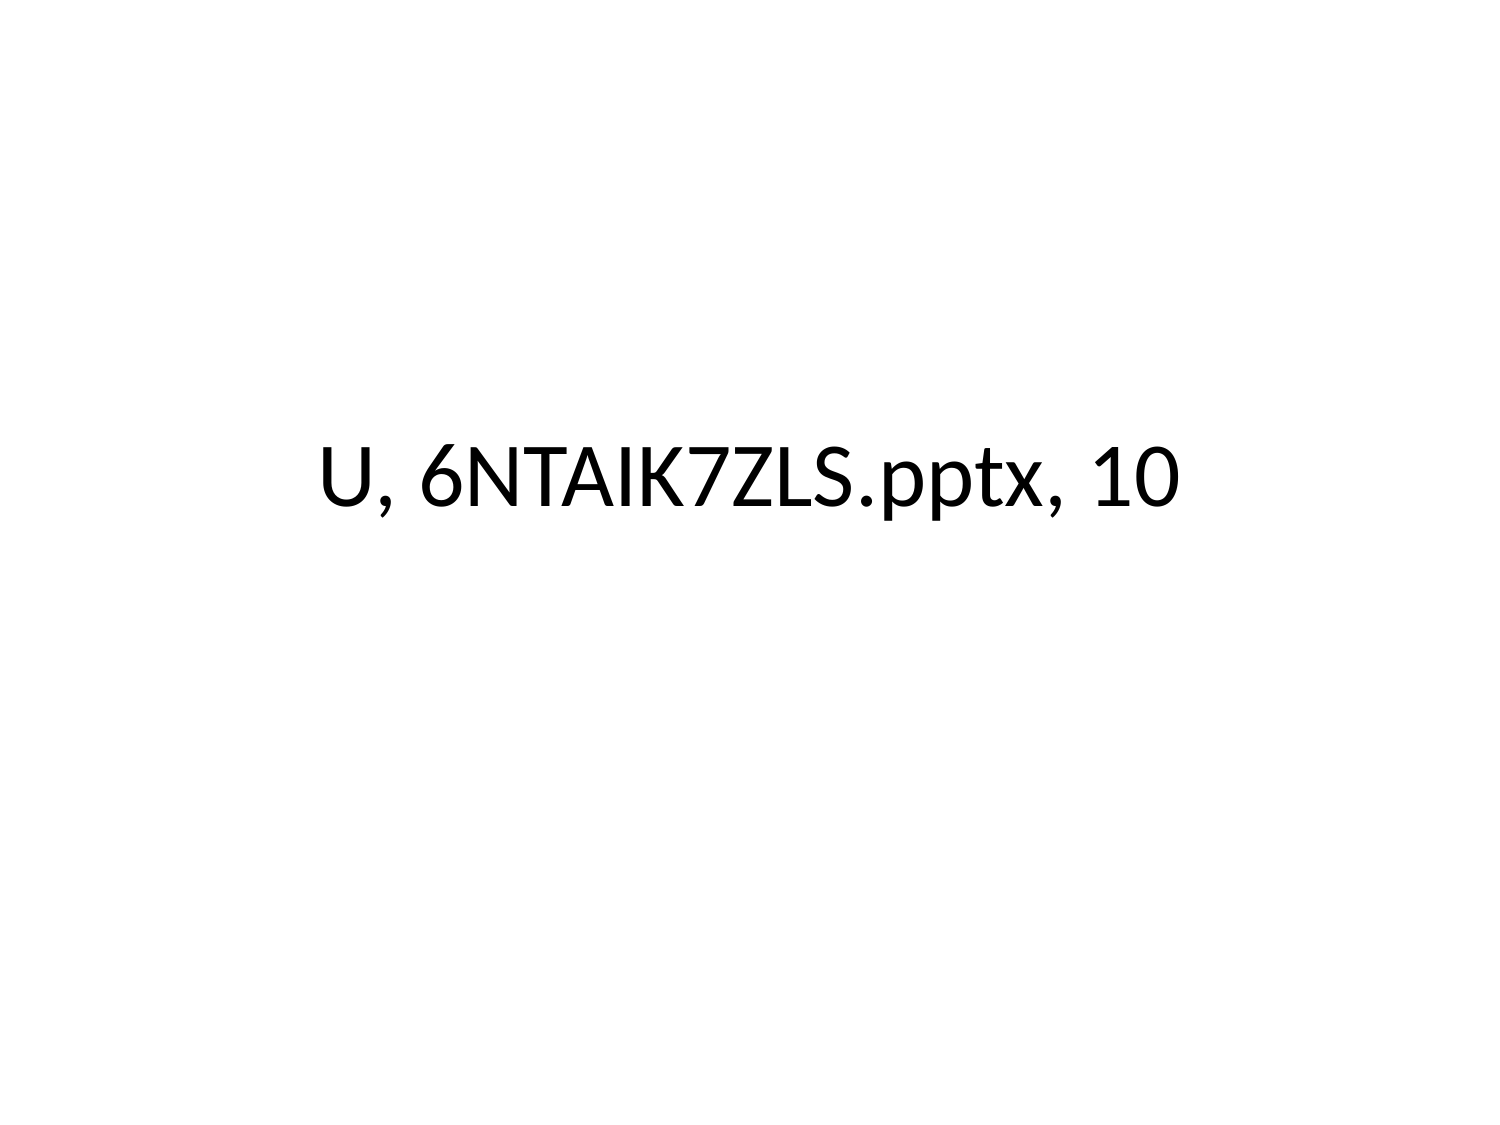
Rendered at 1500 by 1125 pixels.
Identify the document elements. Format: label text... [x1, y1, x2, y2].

title U, 6NTAIK7ZLS.pptx, 10 [112, 349, 1388, 591]
